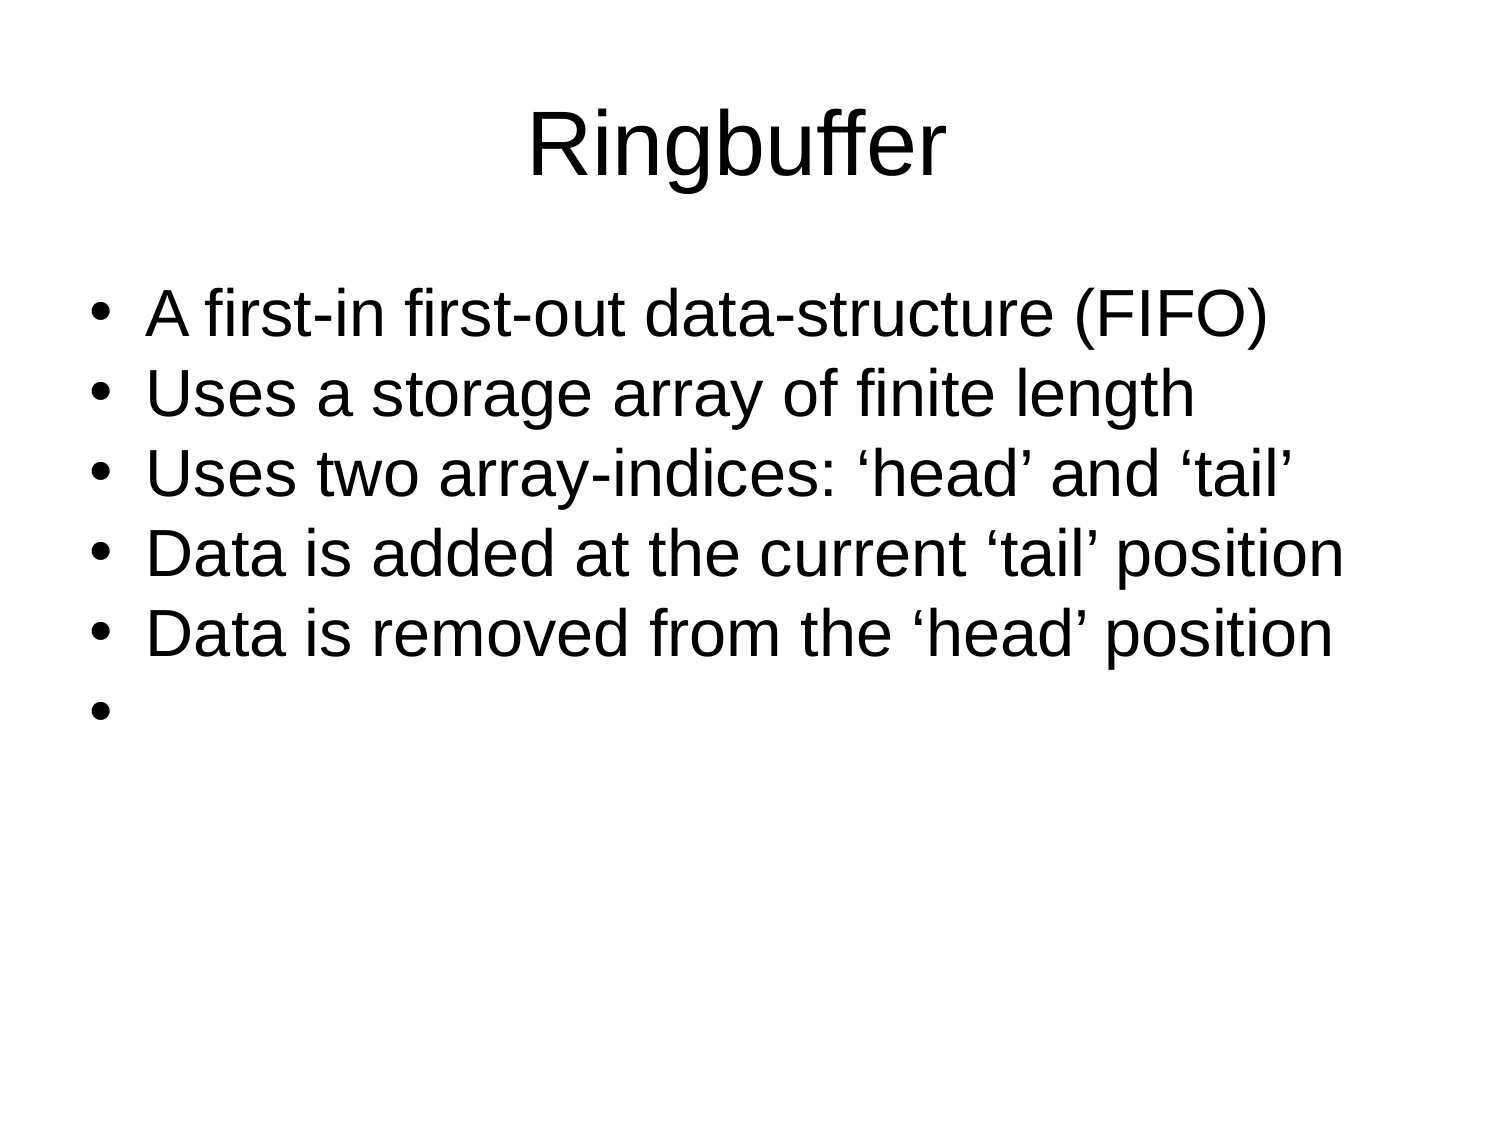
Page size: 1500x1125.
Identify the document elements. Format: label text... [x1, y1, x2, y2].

text_box Ringbuffer [74, 45, 1425, 233]
text_box A first-in first-out data-structure (FIFO) Uses a storage array of finite length Uses two array-indices: ‘head’ and ‘tail’ Data is added at the current ‘tail’ position Data is removed from the ‘head’ position [74, 262, 1425, 1005]
